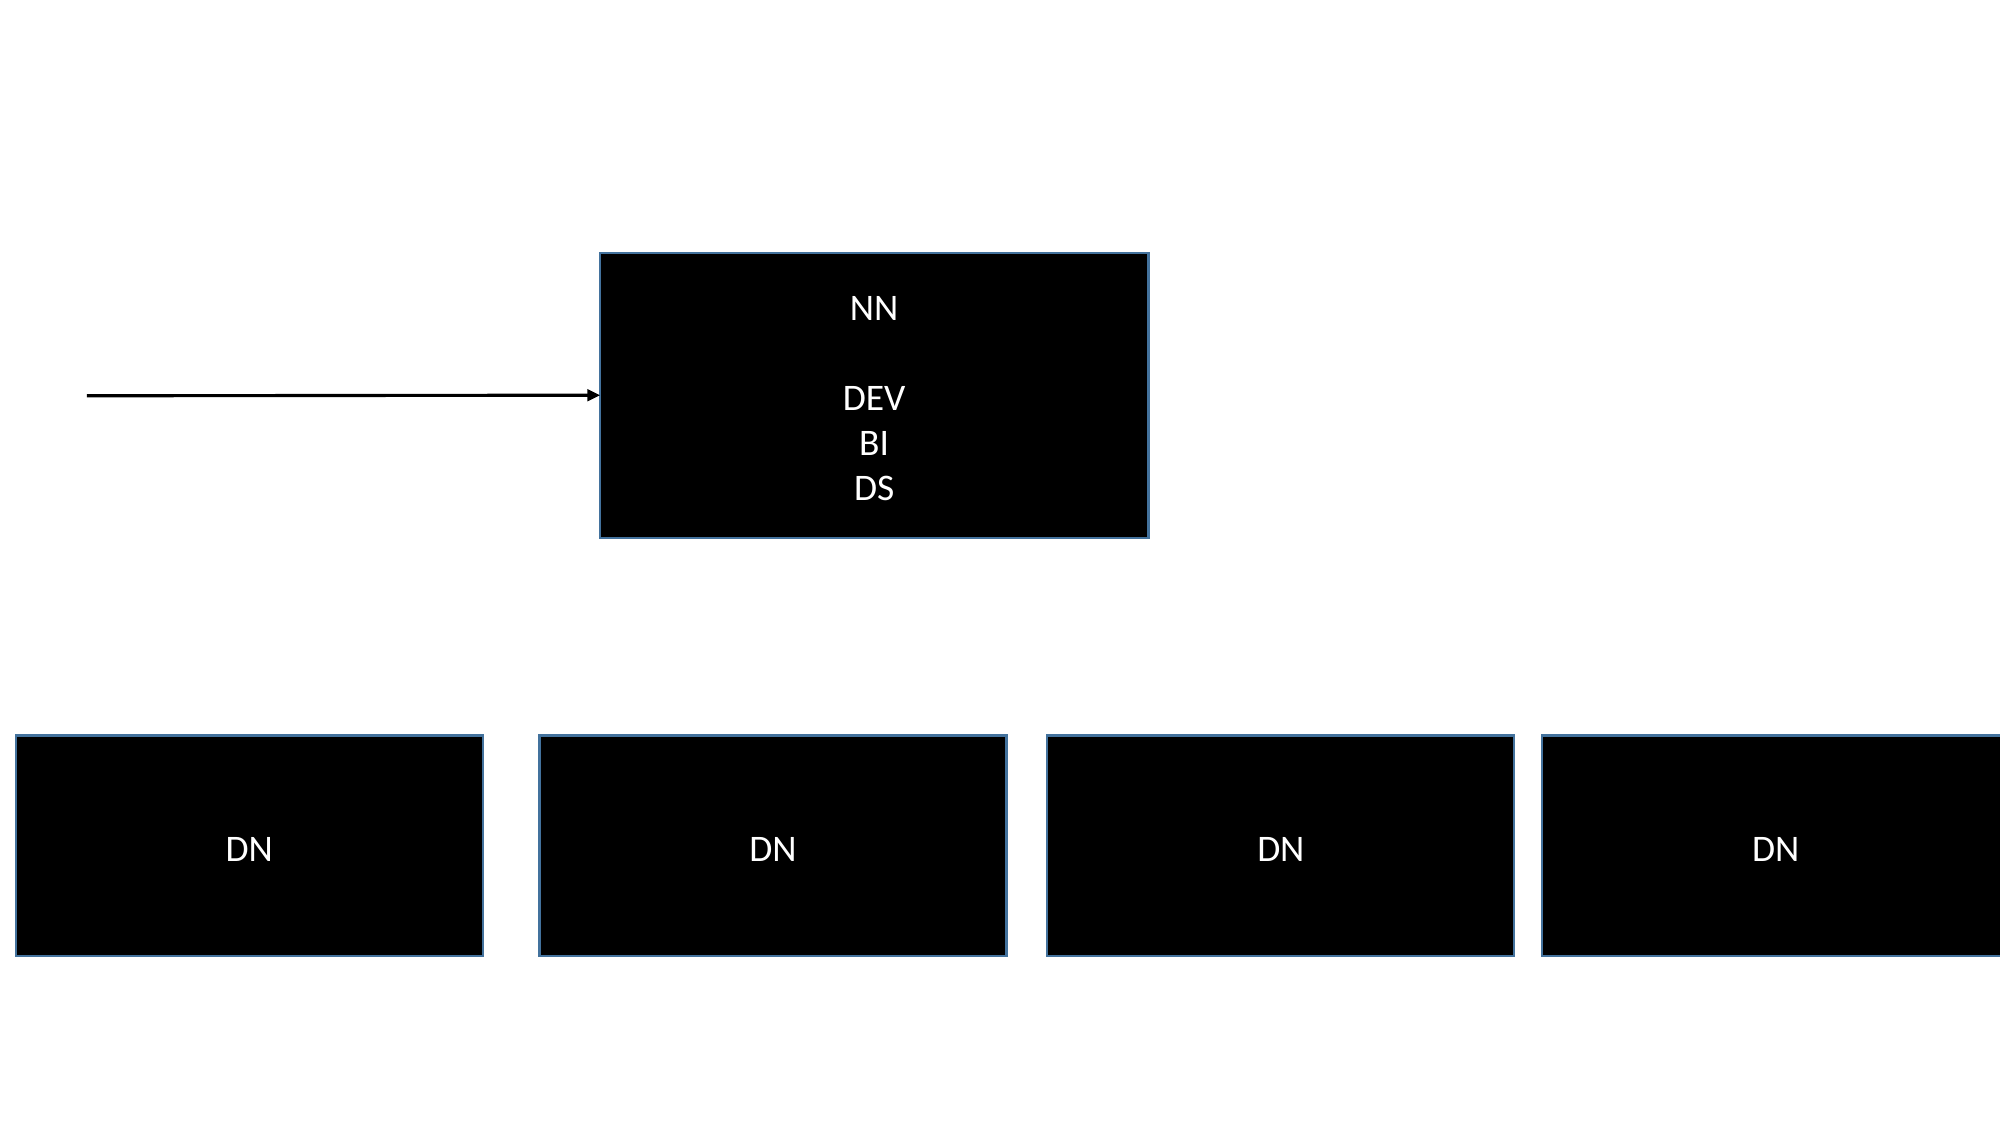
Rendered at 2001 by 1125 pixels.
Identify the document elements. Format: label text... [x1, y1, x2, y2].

text_box DN [539, 735, 1007, 957]
text_box DN [15, 735, 483, 957]
text_box DN [1542, 735, 2000, 957]
text_box NN DEV BI DS [599, 252, 1149, 538]
text_box [86, 388, 600, 402]
text_box DN [1047, 735, 1515, 957]
